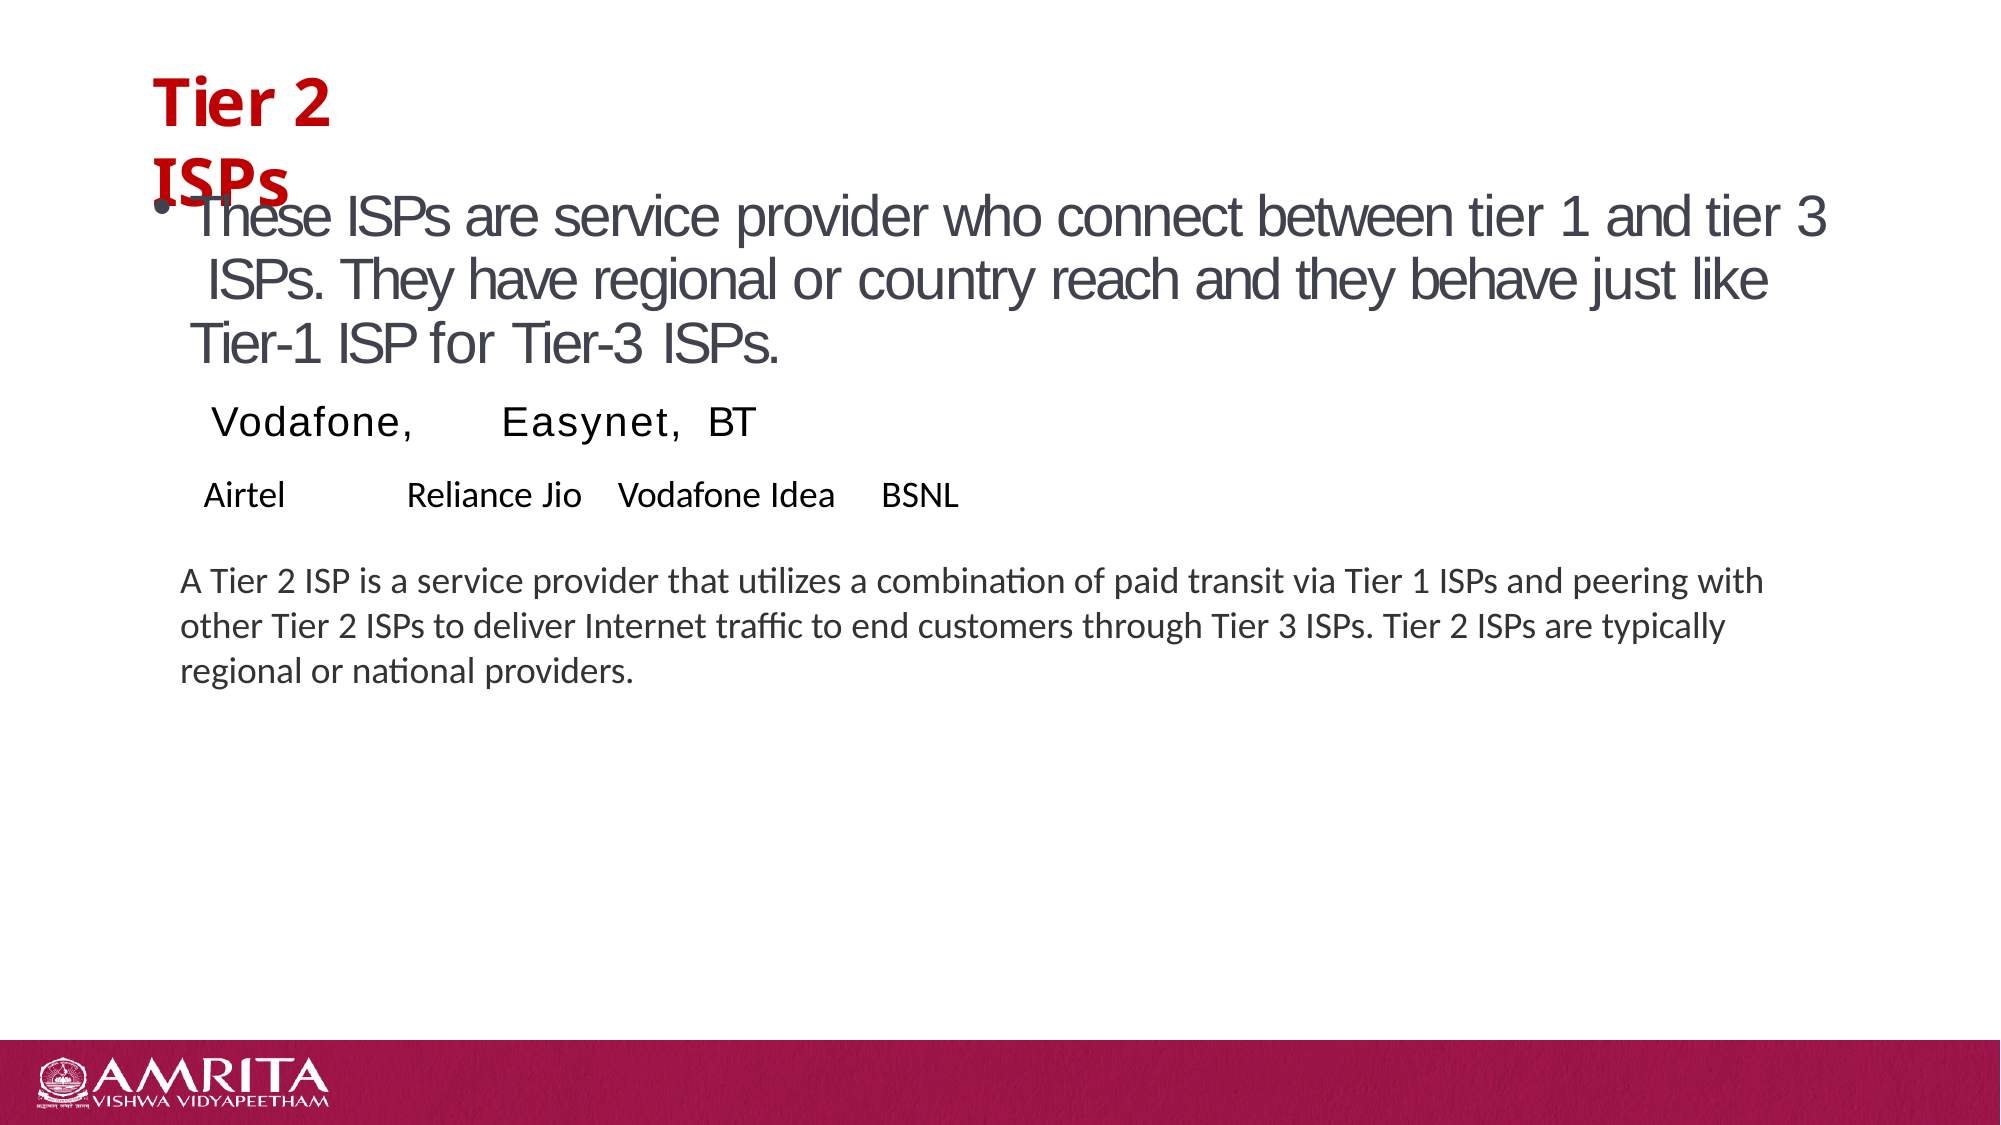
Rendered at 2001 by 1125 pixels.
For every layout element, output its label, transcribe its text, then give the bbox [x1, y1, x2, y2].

text_box These ISPs are service provider who connect between tier 1 and tier 3 ISPs. They have regional or country reach and they behave just like Tier-1 ISP for Tier-3 ISPs. Vodafone, Easynet, BT Airtel Reliance Jio Vodafone Idea BSNL A Tier 2 ISP is a service provider that utilizes a combination of paid transit via Tier 1 ISPs and peering with other Tier 2 ISPs to deliver Internet traffic to end customers through Tier 3 ISPs. Tier 2 ISPs are typically regional or national providers. [150, 175, 1832, 691]
picture [0, 1040, 2000, 1125]
title Tier 2 ISPs [150, 57, 465, 175]
